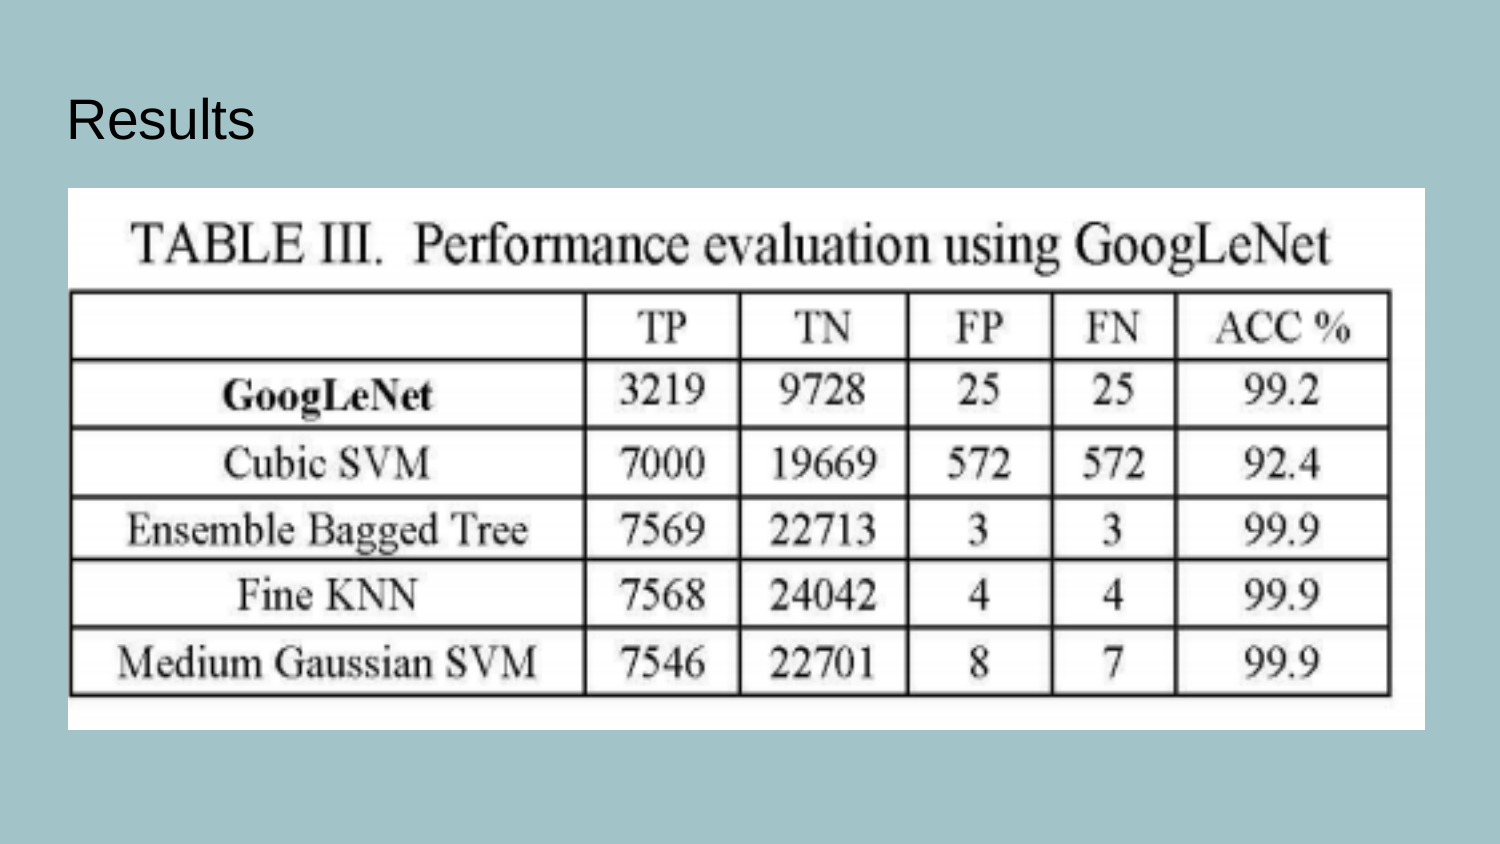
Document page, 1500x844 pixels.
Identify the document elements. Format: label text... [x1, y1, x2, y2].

picture [68, 188, 1425, 730]
title Results [51, 72, 1449, 167]
